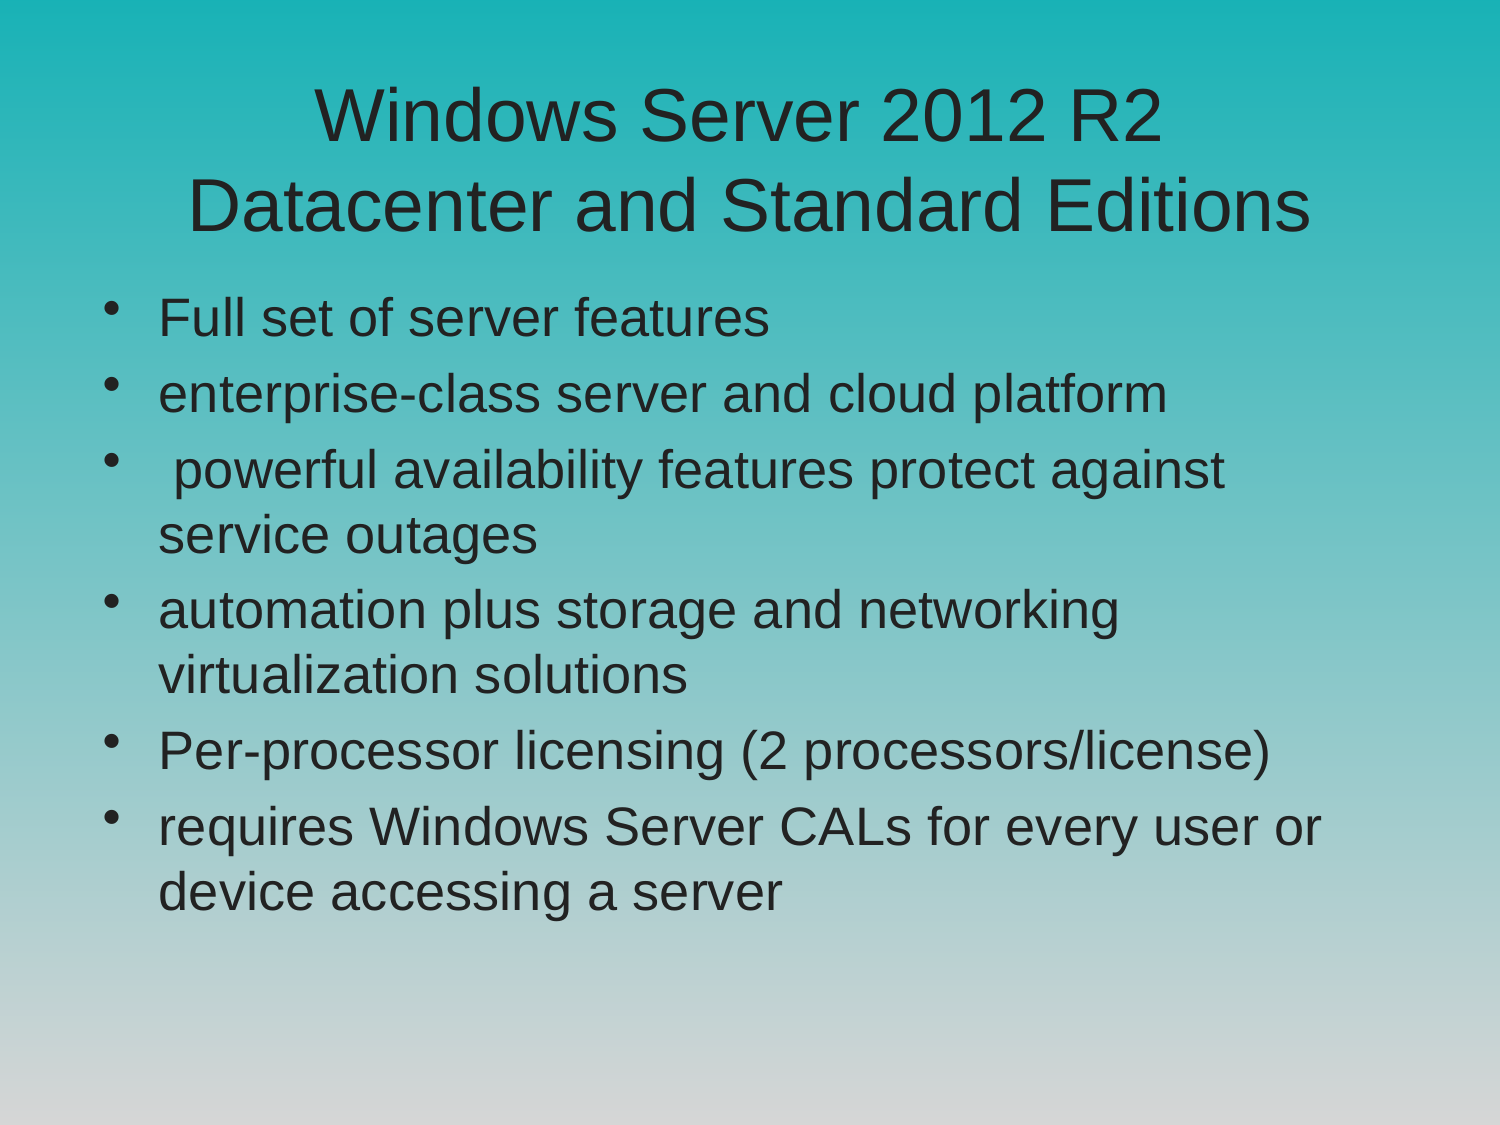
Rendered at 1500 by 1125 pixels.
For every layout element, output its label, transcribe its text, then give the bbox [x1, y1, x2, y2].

list Full set of server features enterprise-class server and cloud platform powerful availability features protect against service outages automation plus storage and networking virtualization solutions Per-processor licensing (2 processors/license) requires Windows Server CALs for every user or device accessing a server [87, 275, 1413, 1025]
title Windows Server 2012 R2 Datacenter and Standard Editions [87, 62, 1413, 250]
